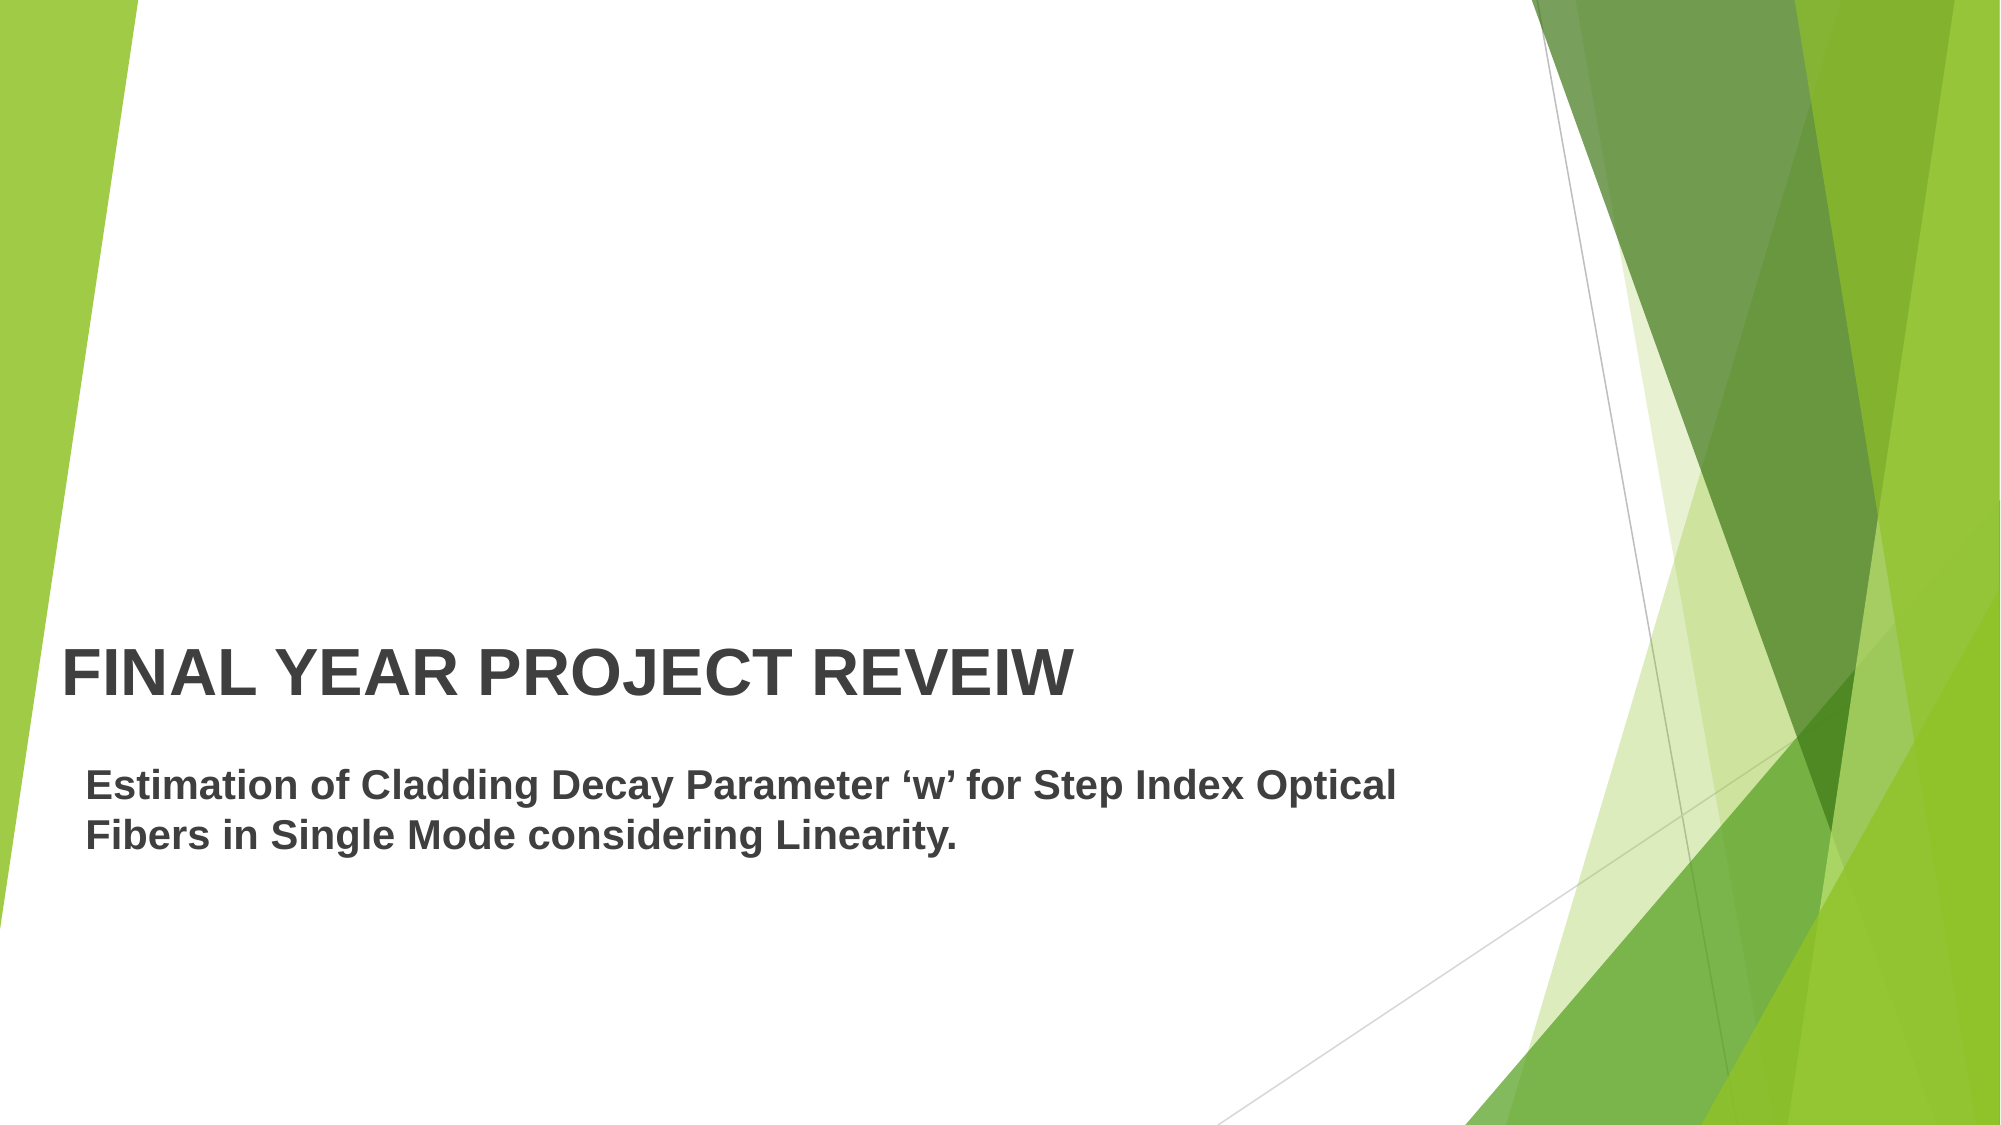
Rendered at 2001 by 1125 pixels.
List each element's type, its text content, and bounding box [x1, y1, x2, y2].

text_box Estimation of Cladding Decay Parameter ‘w’ for Step Index Optical Fibers in Single Mode considering Linearity. [70, 749, 1500, 865]
text_box FINAL YEAR PROJECT REVEIW [46, 621, 1172, 716]
